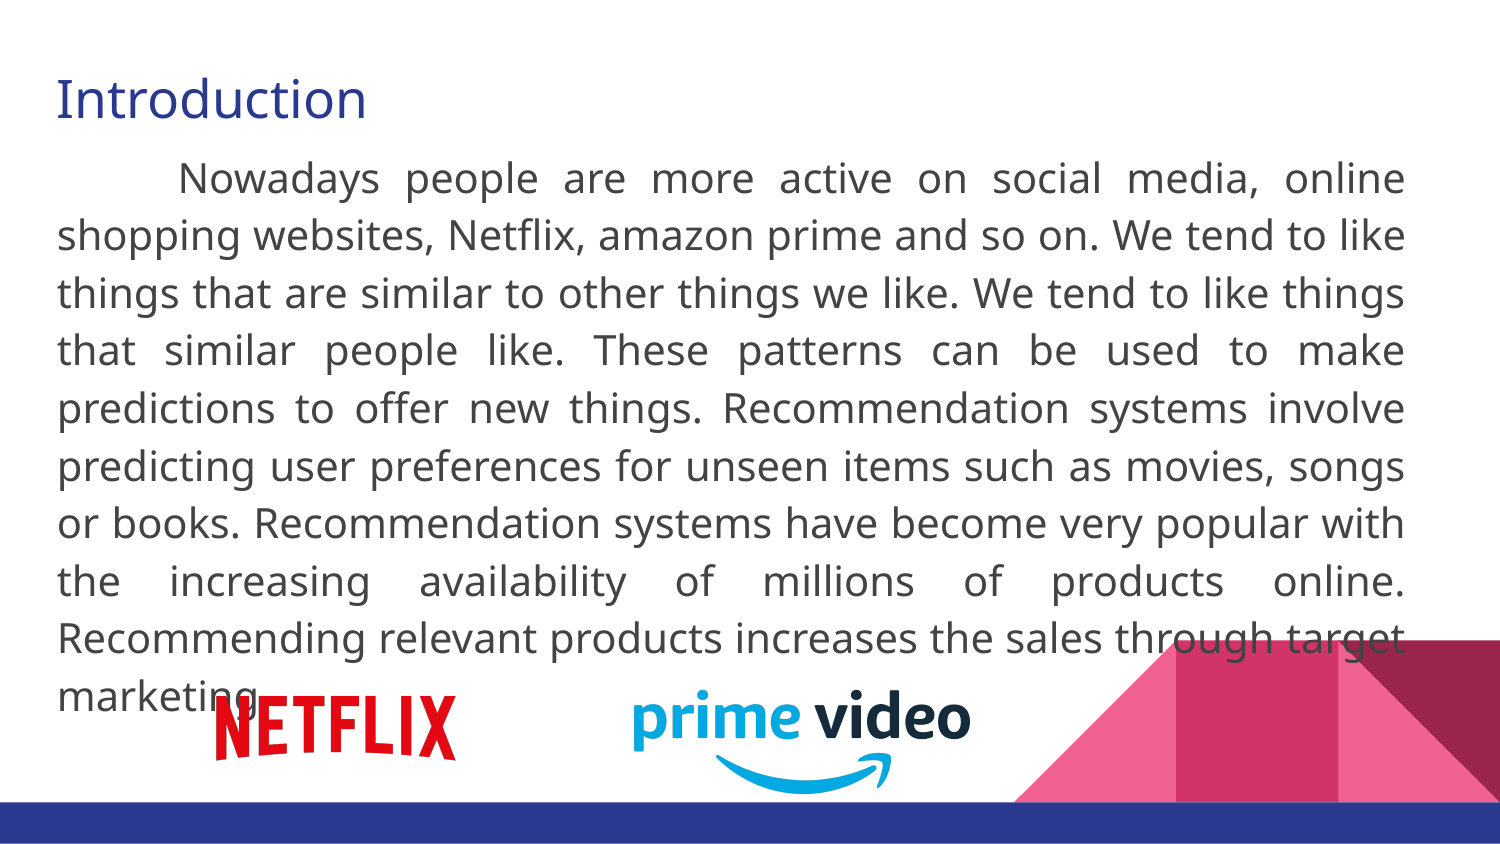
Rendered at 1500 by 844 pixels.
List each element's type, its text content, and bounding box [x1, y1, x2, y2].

picture [632, 646, 972, 838]
title Introduction [41, 50, 389, 128]
picture [189, 640, 484, 807]
list Nowadays people are more active on social media, online shopping websites, Netflix, amazon prime and so on. We tend to like things that are similar to other things we like. We tend to like things that similar people like. These patterns can be used to make predictions to offer new things. Recommendation systems involve predicting user preferences for unseen items such as movies, songs or books. Recommendation systems have become very popular with the increasing availability of millions of products online. Recommending relevant products increases the sales through target marketing. [41, 128, 1422, 794]
